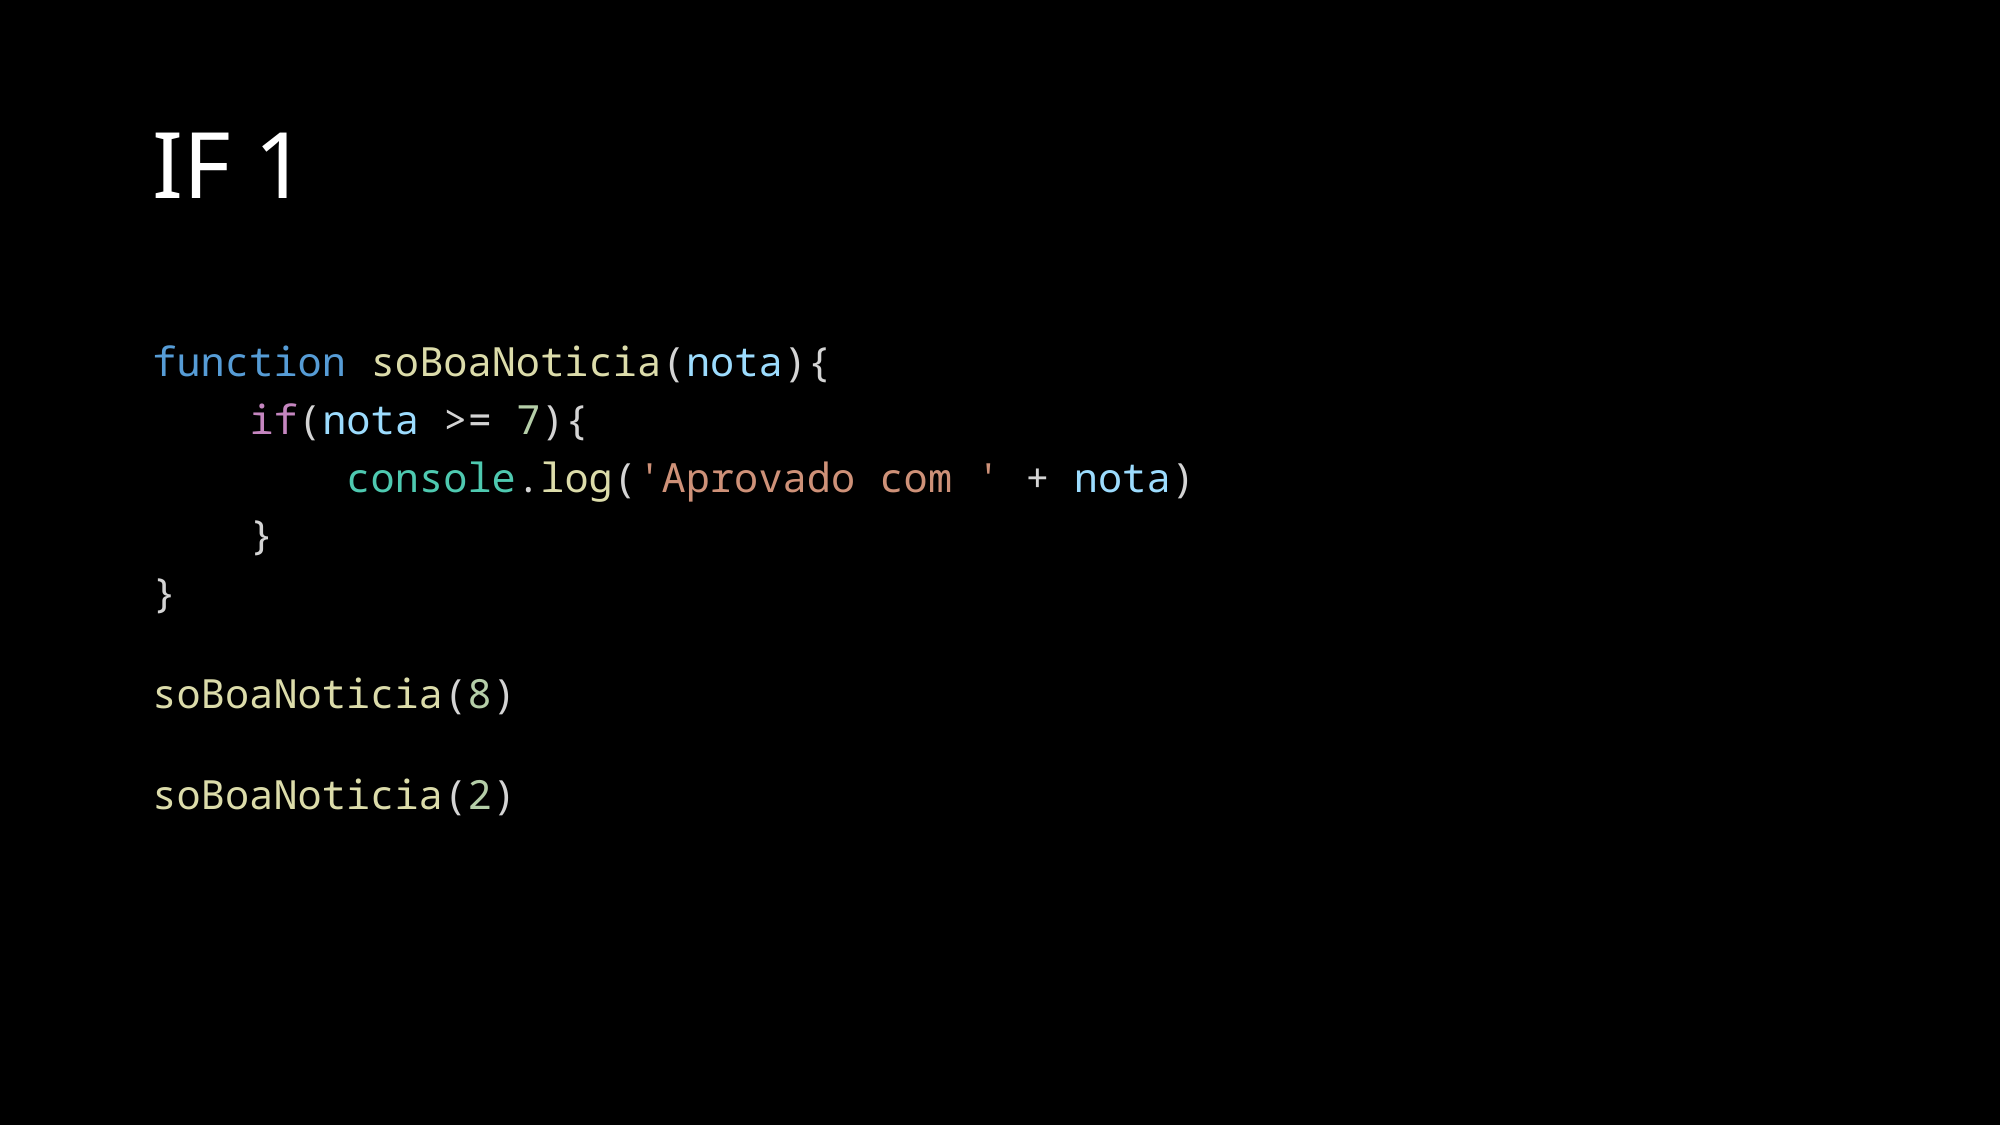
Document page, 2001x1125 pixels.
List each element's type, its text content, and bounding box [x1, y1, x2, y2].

list function soBoaNoticia(nota){ if(nota >= 7){ console.log('Aprovado com ' + nota) } } soBoaNoticia(8) soBoaNoticia(2) [137, 334, 1446, 831]
title IF 1 [137, 59, 1863, 278]
